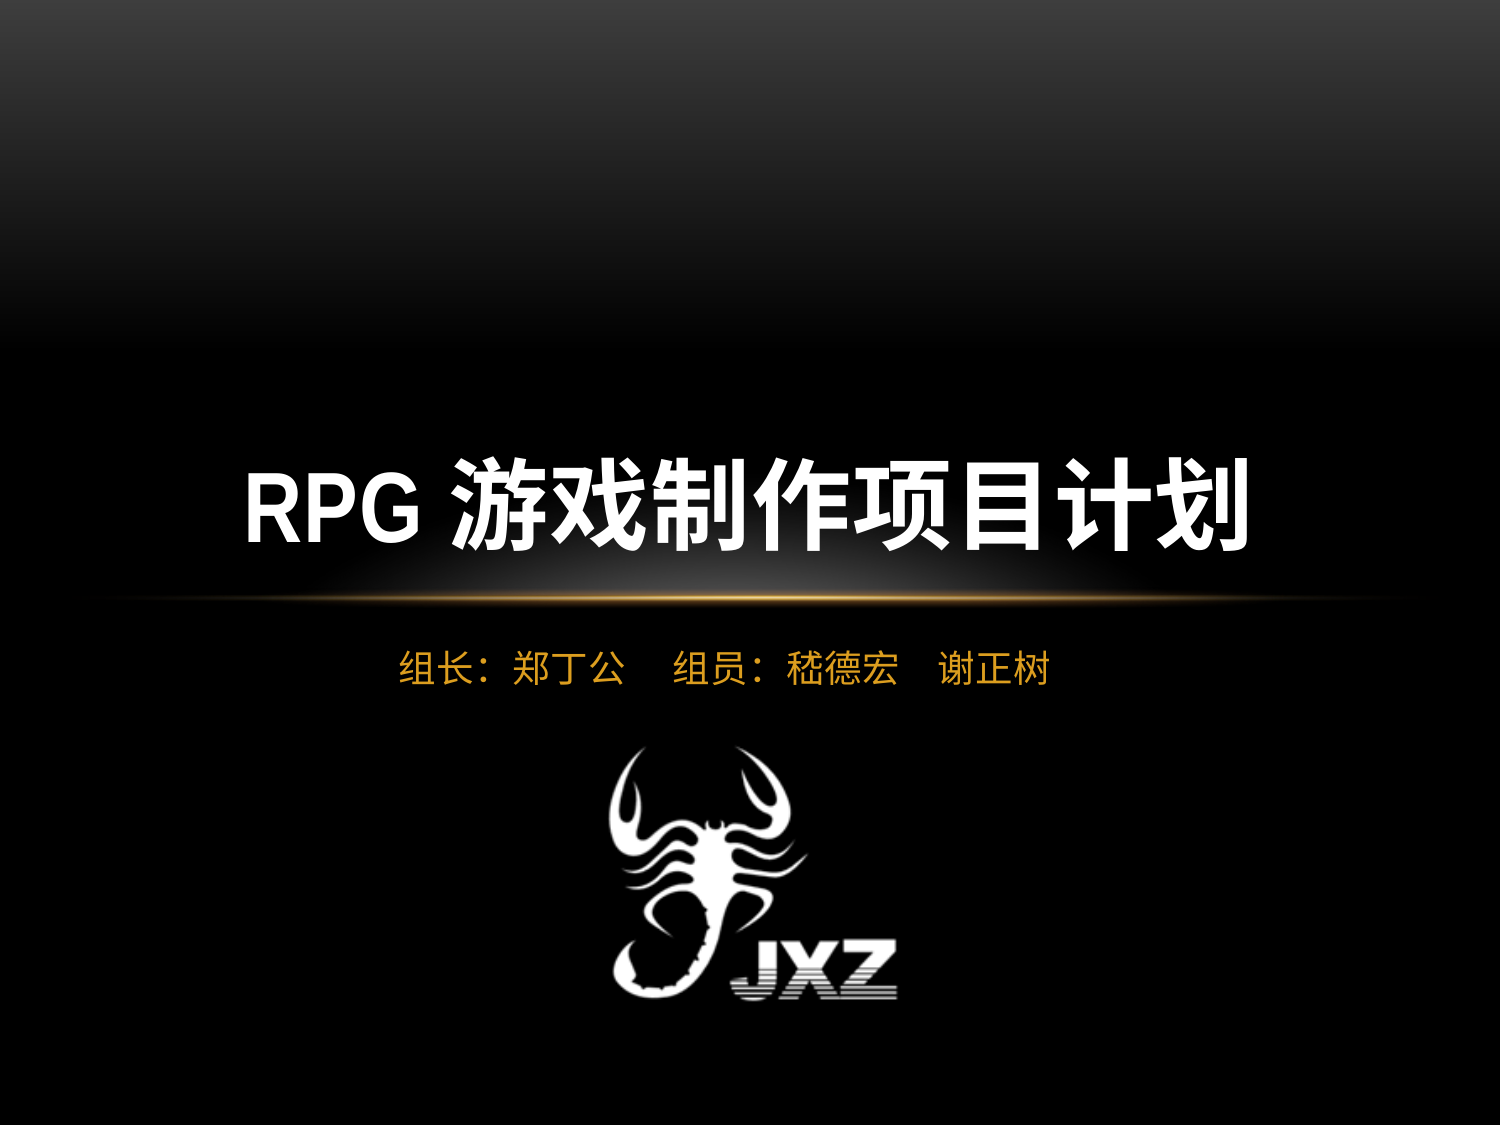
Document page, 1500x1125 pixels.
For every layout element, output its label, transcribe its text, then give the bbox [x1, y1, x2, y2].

title RPG游戏制作项目计划 [112, 329, 1388, 571]
picture [0, 0, 1500, 750]
subtitle 组长：郑丁公 组员：嵇德宏 谢正树 [200, 637, 1250, 925]
picture [531, 715, 999, 1057]
